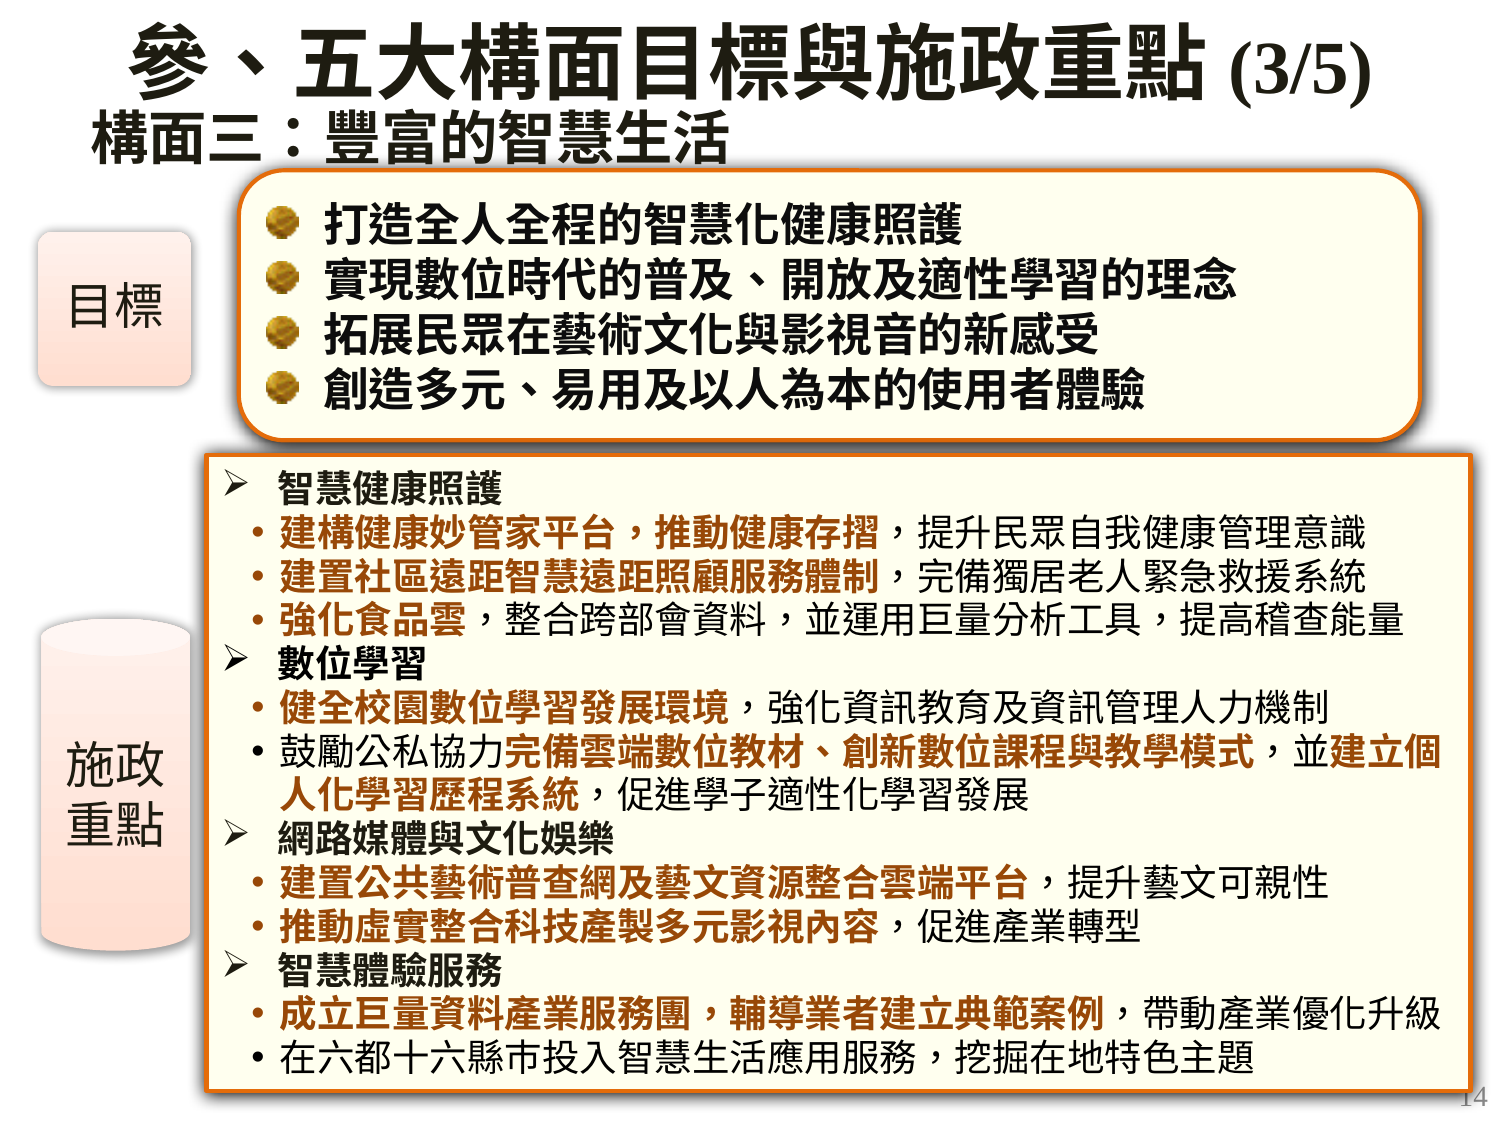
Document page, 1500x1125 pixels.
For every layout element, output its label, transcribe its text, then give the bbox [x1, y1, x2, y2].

text_box 智慧健康照護 建構健康妙管家平台，推動健康存摺，提升民眾自我健康管理意識 建置社區遠距智慧遠距照顧服務體制，完備獨居老人緊急救援系統 強化食品雲，整合跨部會資料，並運用巨量分析工具，提高稽查能量 數位學習 健全校園數位學習發展環境，強化資訊教育及資訊管理人力機制 鼓勵公私協力完備雲端數位教材、創新數位課程與教學模式，並建立個人化學習歷程系統，促進學子適性化學習發展 網路媒體與文化娛樂 建置公共藝術普查網及藝文資源整合雲端平台，提升藝文可親性 推動虛實整合科技產製多元影視內容，促進產業轉型 智慧體驗服務 成立巨量資料產業服務團，輔導業者建立典範案例，帶動產業優化升級 在六都十六縣巿投入智慧生活應用服務，挖掘在地特色主題 [204, 453, 1473, 1093]
text_box 參、五大構面目標與施政重點(3/5) [0, 0, 1500, 119]
picture [266, 206, 299, 239]
text_box 打造全人全程的智慧化健康照護 實現數位時代的普及、開放及適性學習的理念 拓展民眾在藝術文化與影視音的新感受 創造多元、易用及以人為本的使用者體驗 [236, 168, 1423, 440]
text_box 目標 [37, 230, 193, 387]
picture [266, 261, 299, 294]
text_box 構面三：豐富的智慧生活 [75, 101, 746, 180]
text_box 施政重點 [40, 617, 191, 952]
picture [266, 371, 299, 404]
picture [266, 316, 299, 349]
slide_number 14 [1152, 1064, 1500, 1125]
